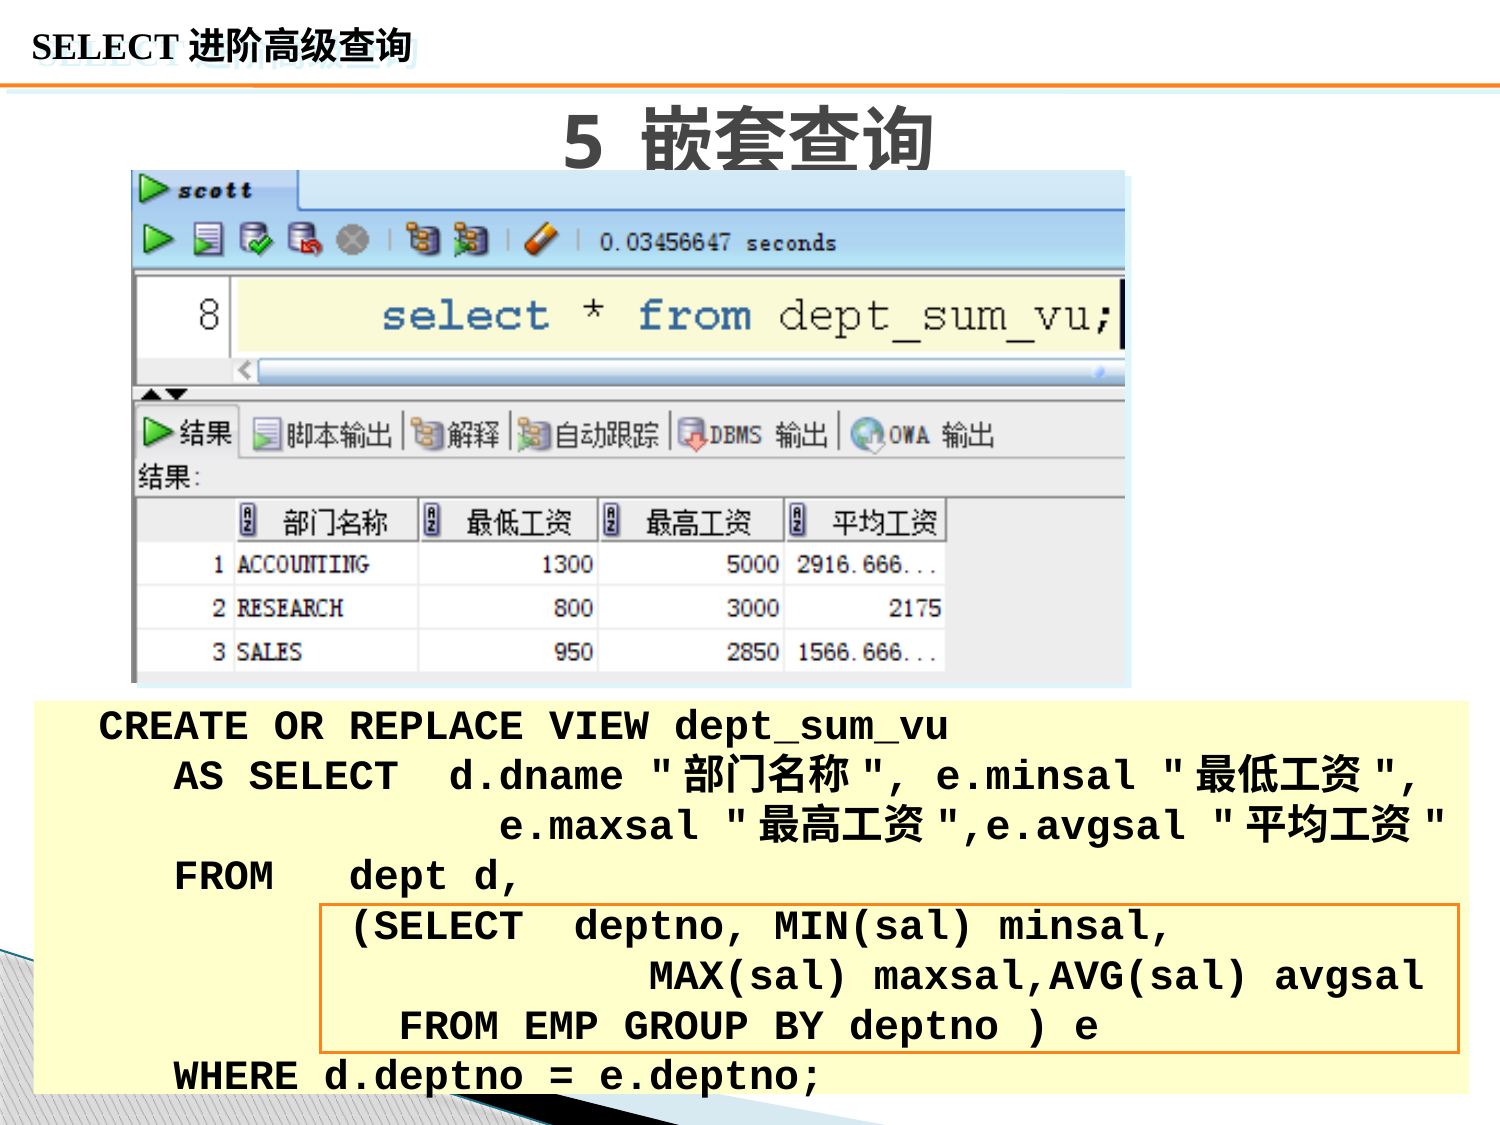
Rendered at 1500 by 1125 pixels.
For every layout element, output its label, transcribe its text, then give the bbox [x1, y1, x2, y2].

title 5 嵌套查询 [141, 86, 1357, 192]
picture [131, 169, 1126, 683]
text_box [33, 700, 1470, 1095]
